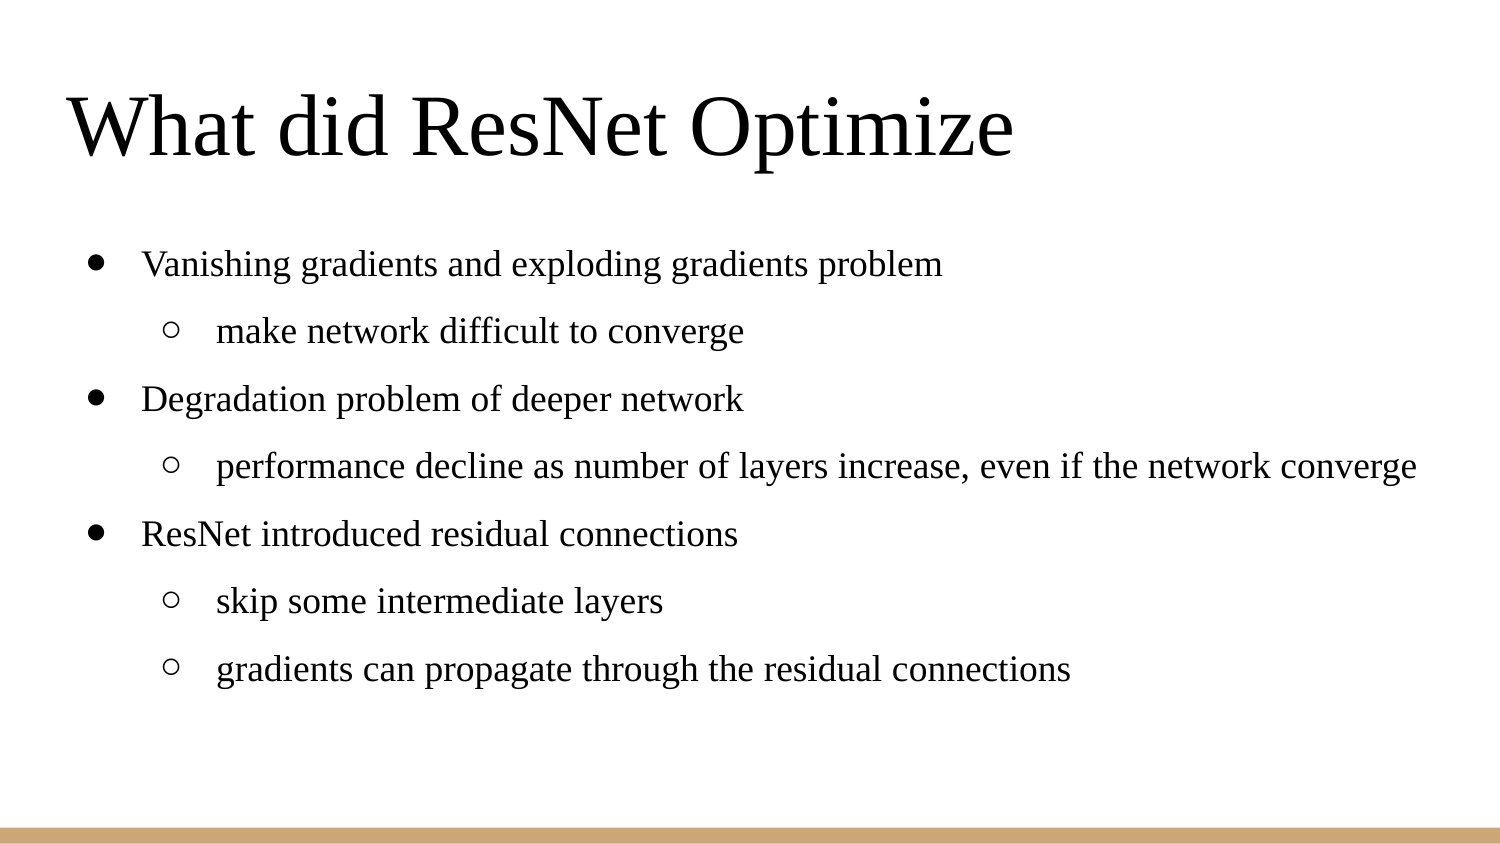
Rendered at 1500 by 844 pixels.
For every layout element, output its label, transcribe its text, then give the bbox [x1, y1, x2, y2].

title What did ResNet Optimize [51, 51, 1449, 189]
list Vanishing gradients and exploding gradients problem make network difficult to converge Degradation problem of deeper network performance decline as number of layers increase, even if the network converge ResNet introduced residual connections skip some intermediate layers gradients can propagate through the residual connections [51, 200, 1449, 752]
